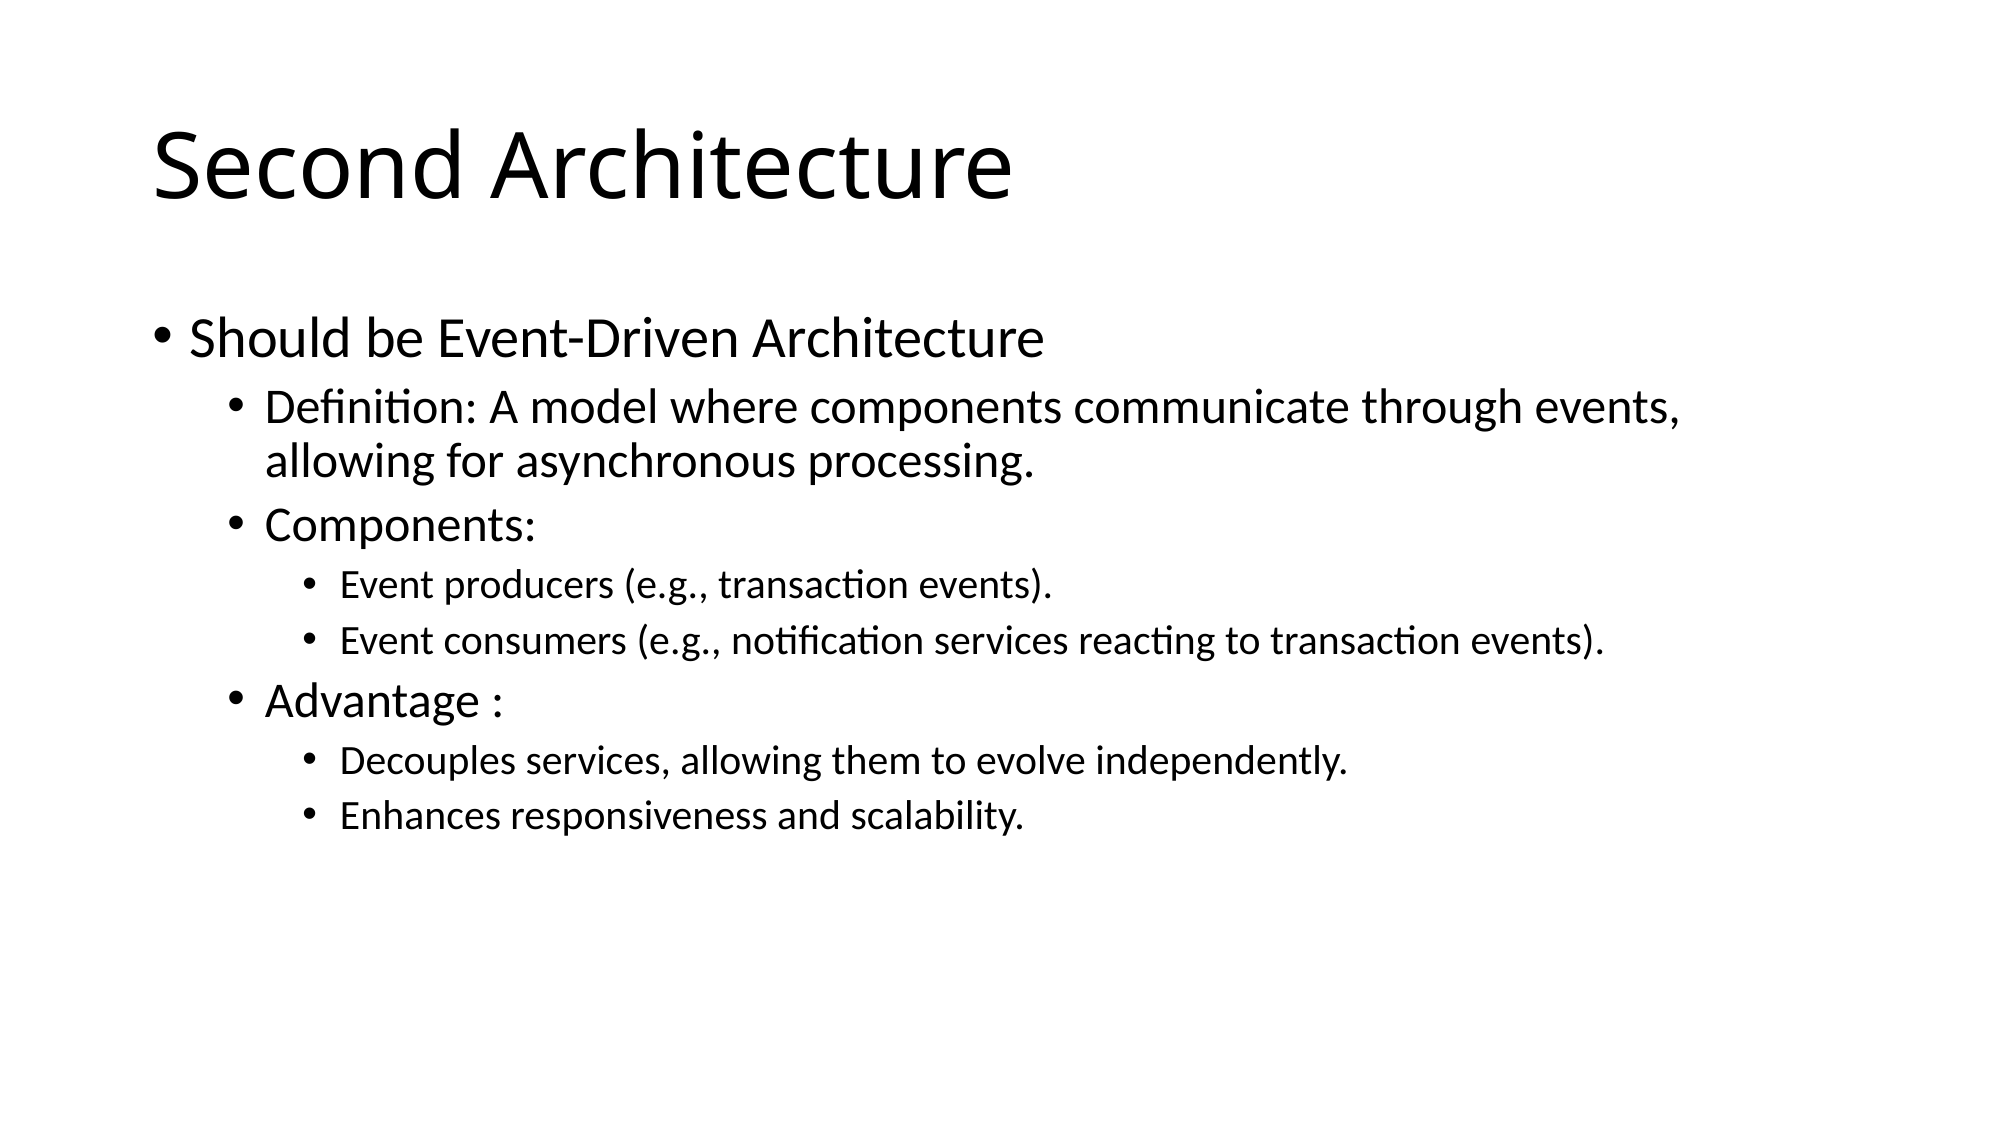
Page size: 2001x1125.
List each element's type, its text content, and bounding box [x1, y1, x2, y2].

list Should be Event-Driven Architecture Definition: A model where components communicate through events, allowing for asynchronous processing. Components: Event producers (e.g., transaction events). Event consumers (e.g., notification services reacting to transaction events). Advantage : Decouples services, allowing them to evolve independently. Enhances responsiveness and scalability. [137, 299, 1863, 1014]
title Second Architecture [137, 59, 1863, 278]
